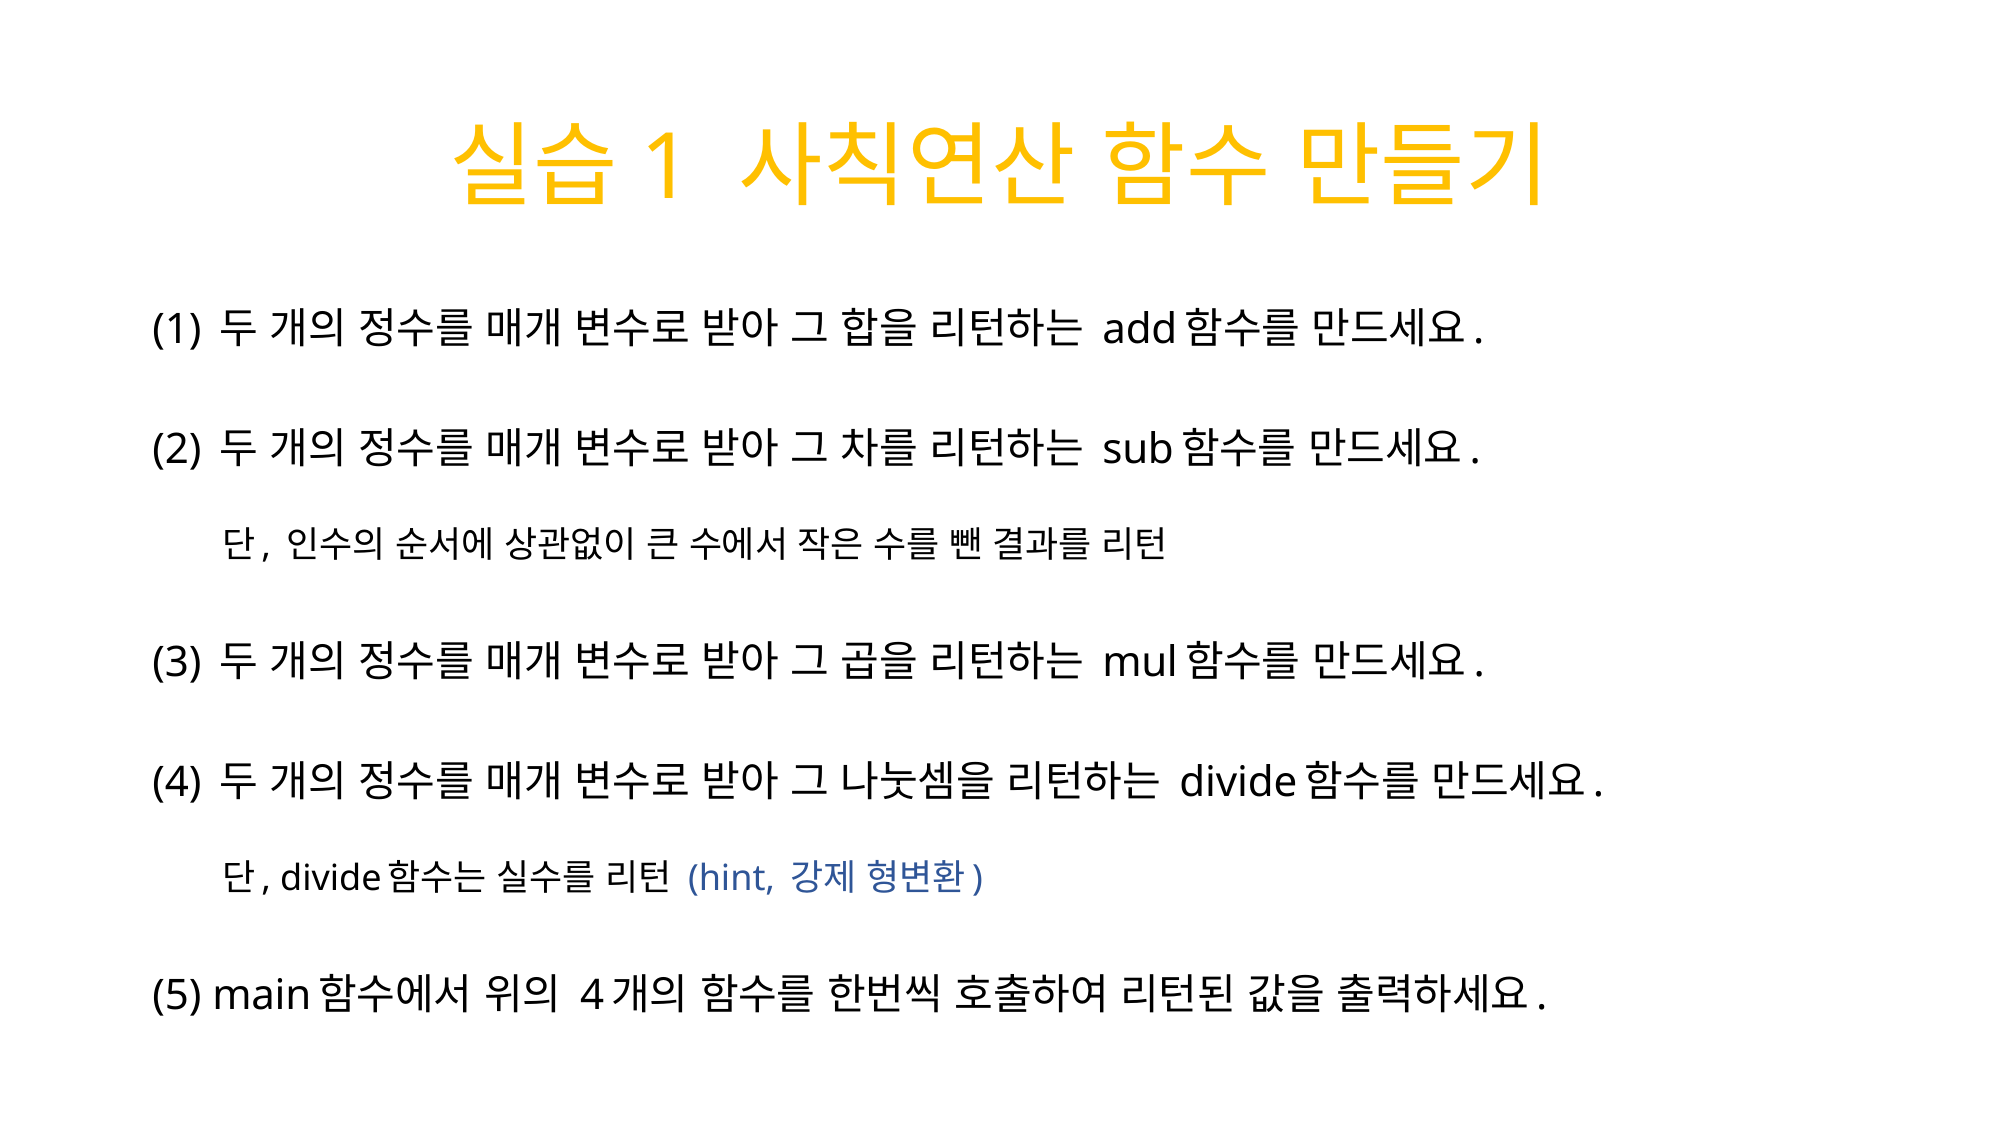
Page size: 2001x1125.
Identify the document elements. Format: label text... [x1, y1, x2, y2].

list (1) 두 개의 정수를 매개 변수로 받아 그 합을 리턴하는 add함수를 만드세요. (2) 두 개의 정수를 매개 변수로 받아 그 차를 리턴하는 sub함수를 만드세요. 단, 인수의 순서에 상관없이 큰 수에서 작은 수를 뺀 결과를 리턴 (3) 두 개의 정수를 매개 변수로 받아 그 곱을 리턴하는 mul함수를 만드세요. (4) 두 개의 정수를 매개 변수로 받아 그 나눗셈을 리턴하는 divide함수를 만드세요. 단, divide함수는 실수를 리턴 (hint, 강제 형변환) (5) main함수에서 위의 4개의 함수를 한번씩 호출하여 리턴된 값을 출력하세요. [137, 299, 1863, 1031]
title 실습1 사칙연산 함수 만들기 [137, 59, 1863, 278]
